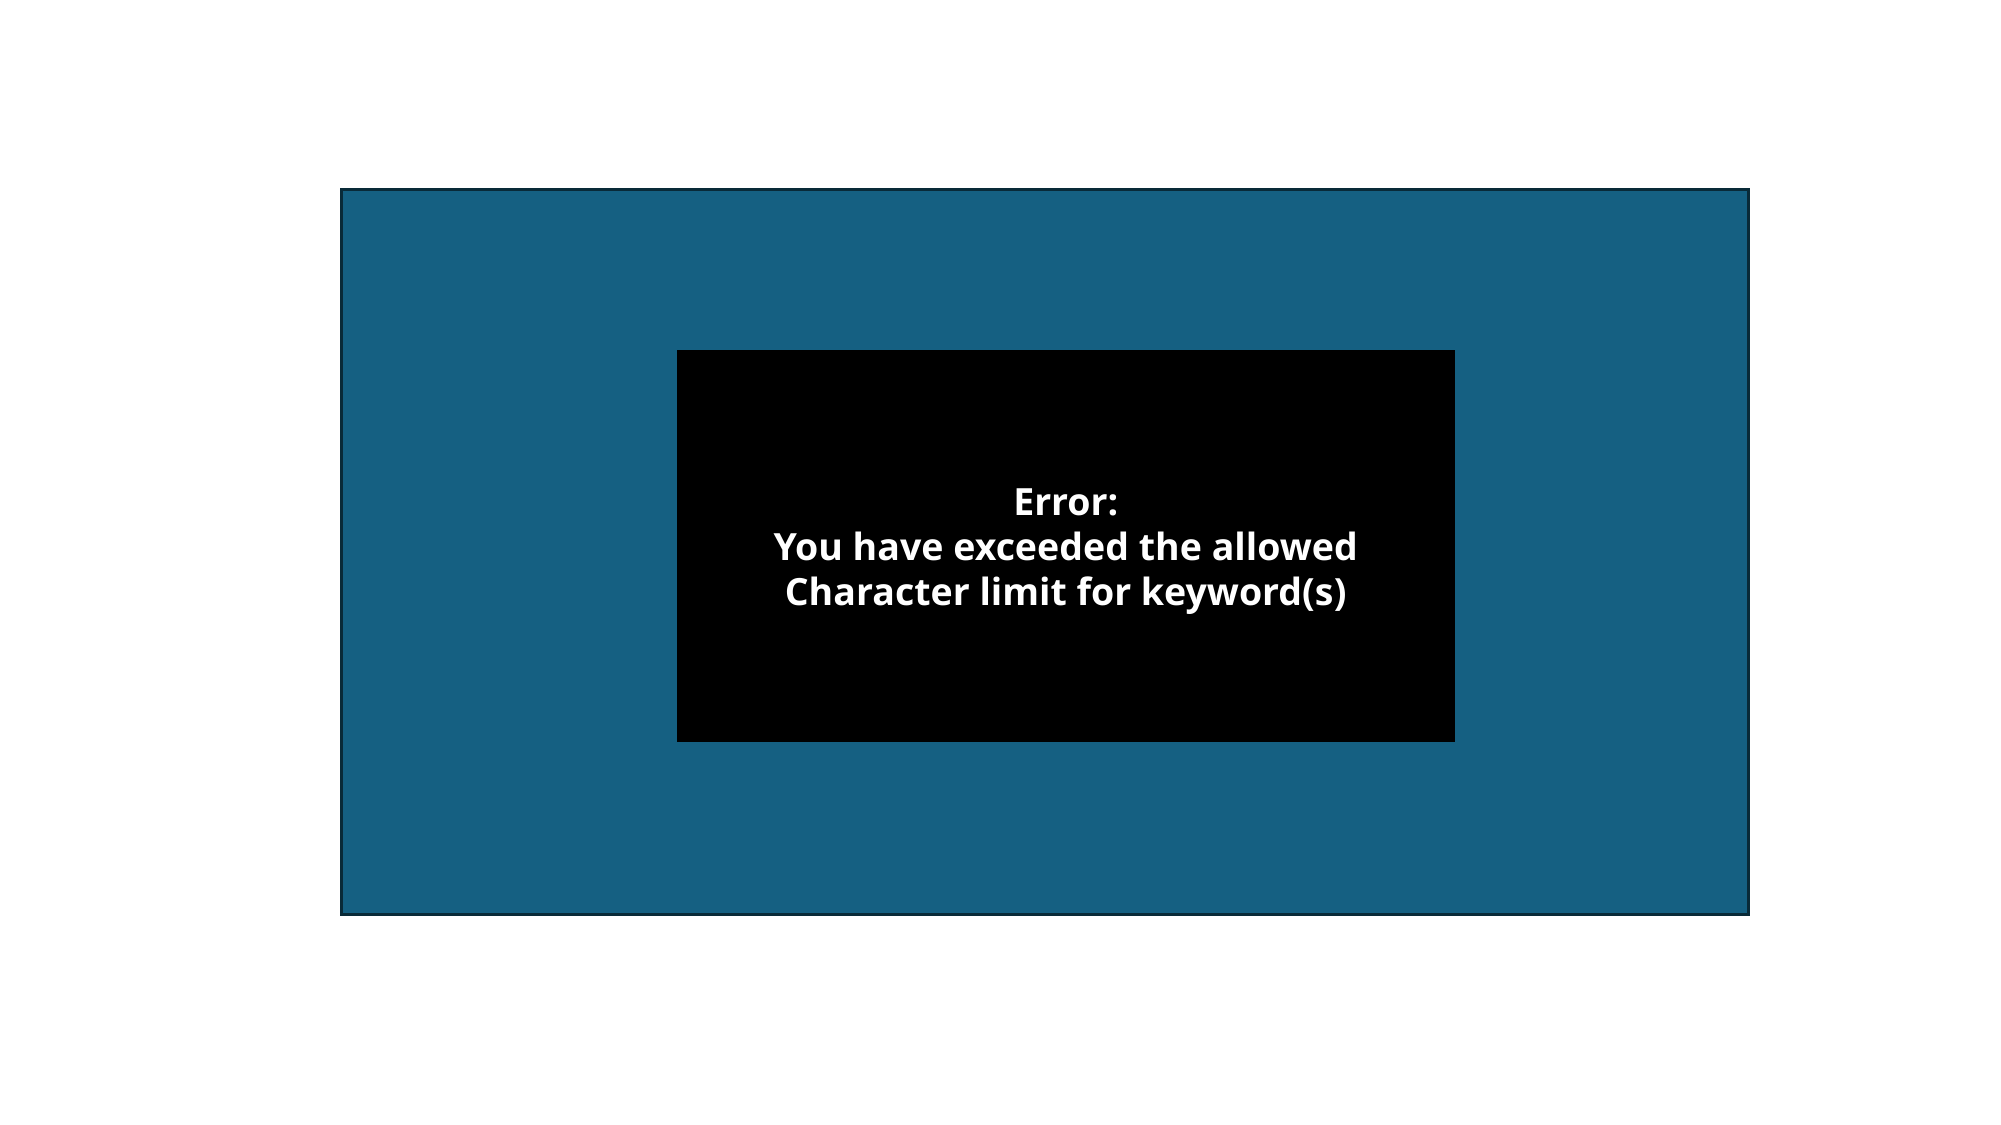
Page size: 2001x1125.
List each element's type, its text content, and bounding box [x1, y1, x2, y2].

text_box [677, 350, 1455, 742]
text_box Error: You have exceeded the allowed Character limit for keyword(s) [758, 470, 1374, 620]
text_box [340, 188, 1750, 916]
